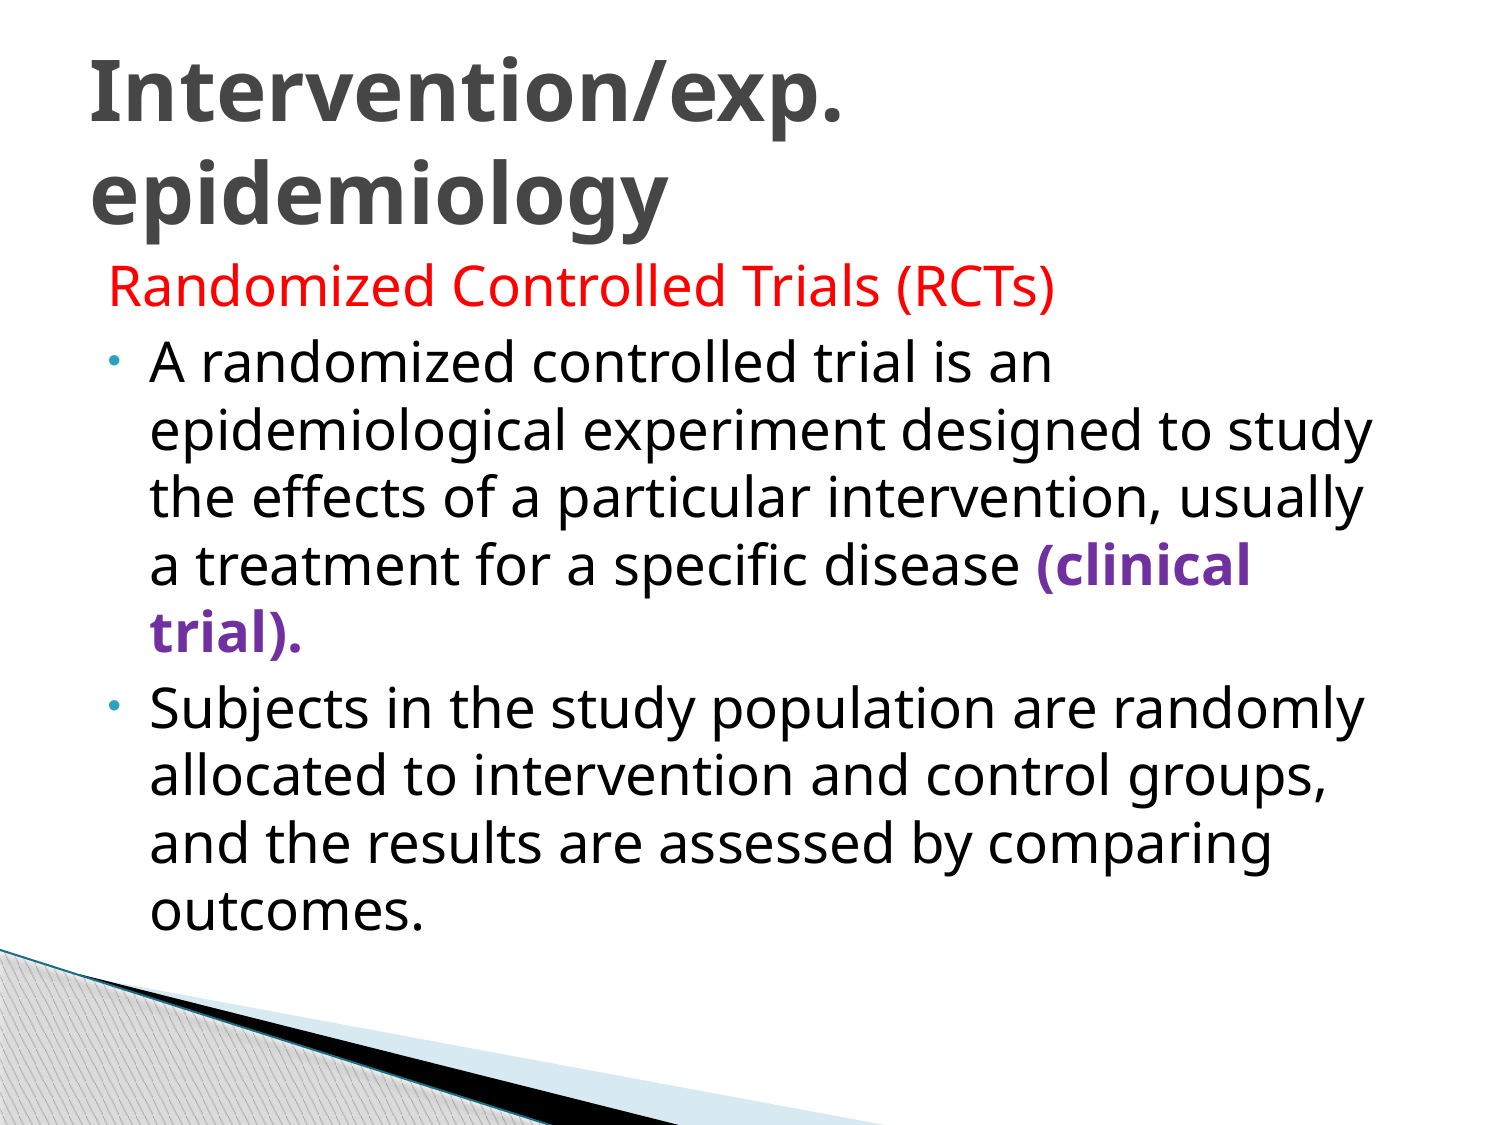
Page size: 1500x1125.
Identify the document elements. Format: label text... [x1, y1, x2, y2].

title Intervention/exp. epidemiology [75, 45, 1425, 233]
list Randomized Controlled Trials (RCTs) A randomized controlled trial is an epidemiological experiment designed to study the effects of a particular intervention, usually a treatment for a specific disease (clinical trial). Subjects in the study population are randomly allocated to intervention and control groups, and the results are assessed by comparing outcomes. [75, 243, 1425, 986]
